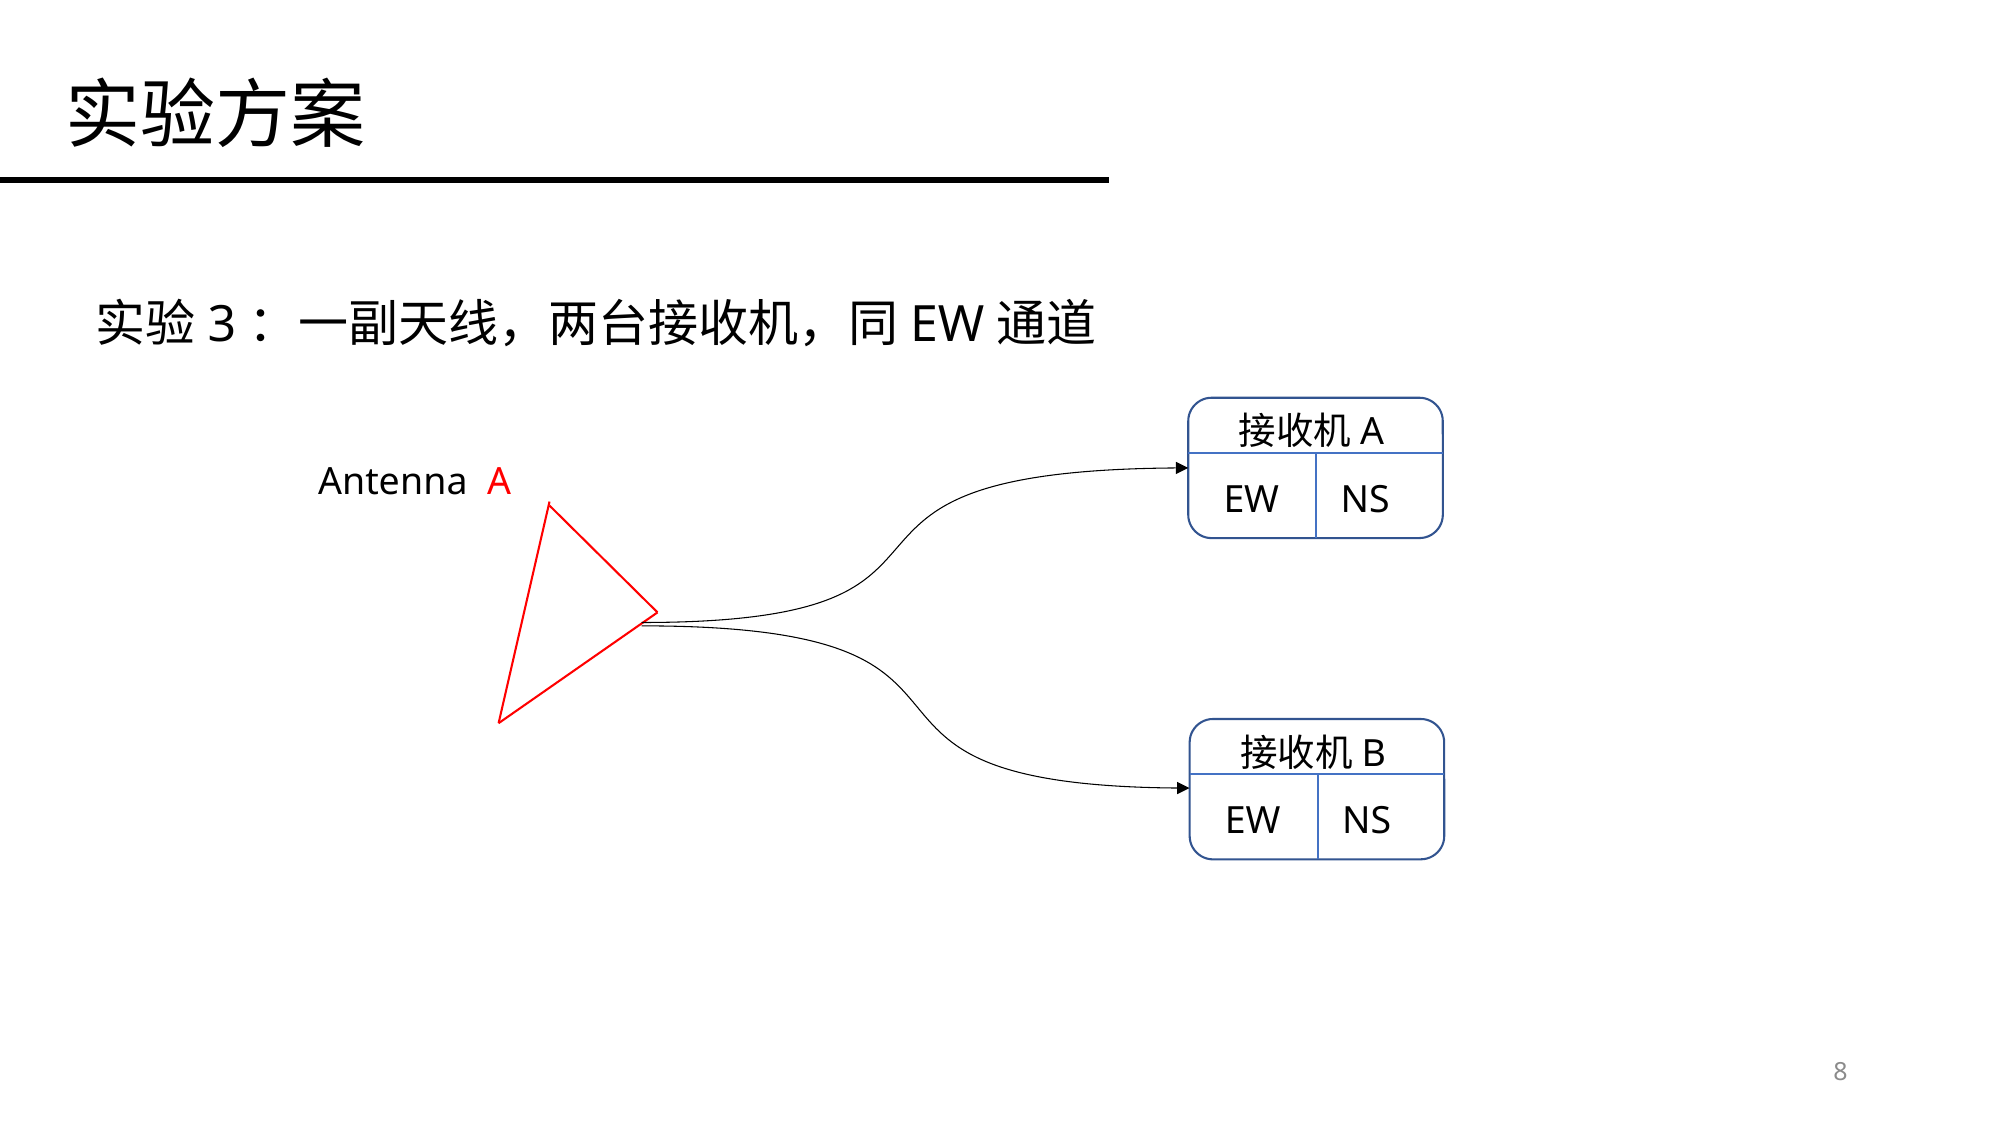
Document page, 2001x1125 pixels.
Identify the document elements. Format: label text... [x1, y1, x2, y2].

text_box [303, 397, 1445, 860]
text_box 实验3：一副天线，两台接收机，同EW通道 [80, 283, 1554, 359]
title 实验方案 [50, 7, 1777, 227]
slide_number 8 [1412, 1042, 1863, 1103]
